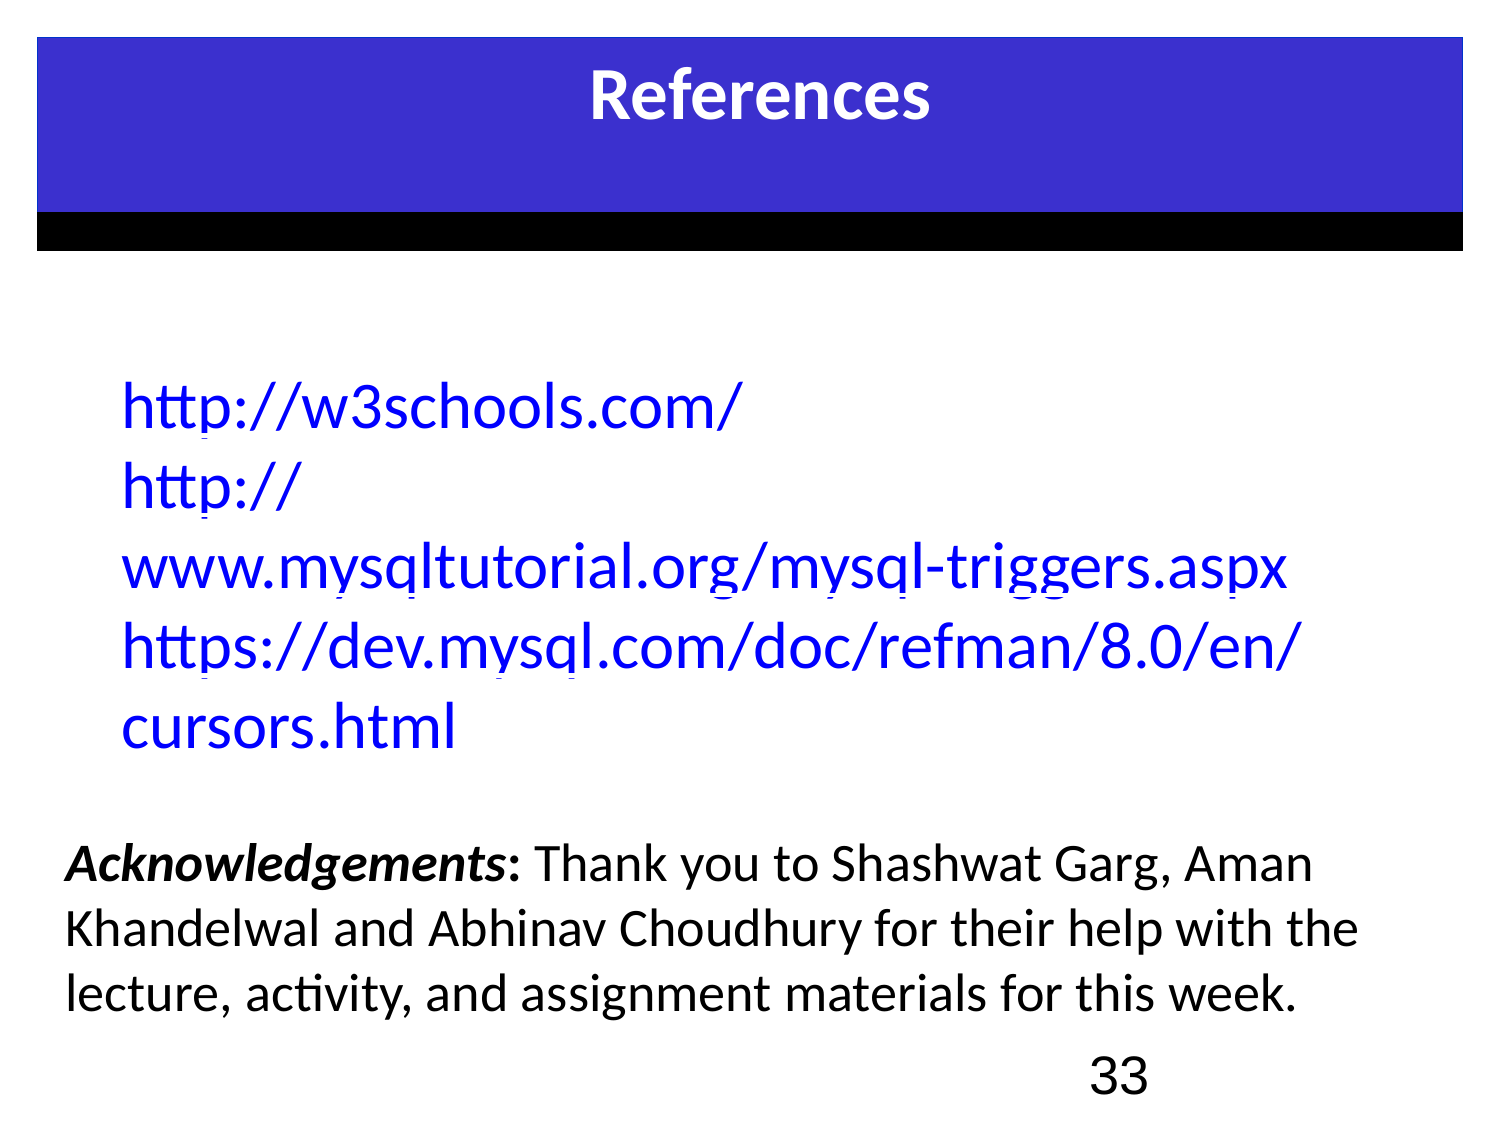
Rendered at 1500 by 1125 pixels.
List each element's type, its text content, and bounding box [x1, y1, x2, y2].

text_box References [50, 37, 1450, 213]
text_box 33 [1074, 1042, 1425, 1103]
text_box http://w3schools.com/ http://www.mysqltutorial.org/mysql-triggers.aspx https://dev.mysql.com/doc/refman/8.0/en/cursors.html Acknowledgements: Thank you to Shashwat Garg, Aman Khandelwal and Abhinav Choudhury for their help with the lecture, activity, and assignment materials for this week. [49, 275, 1450, 1014]
